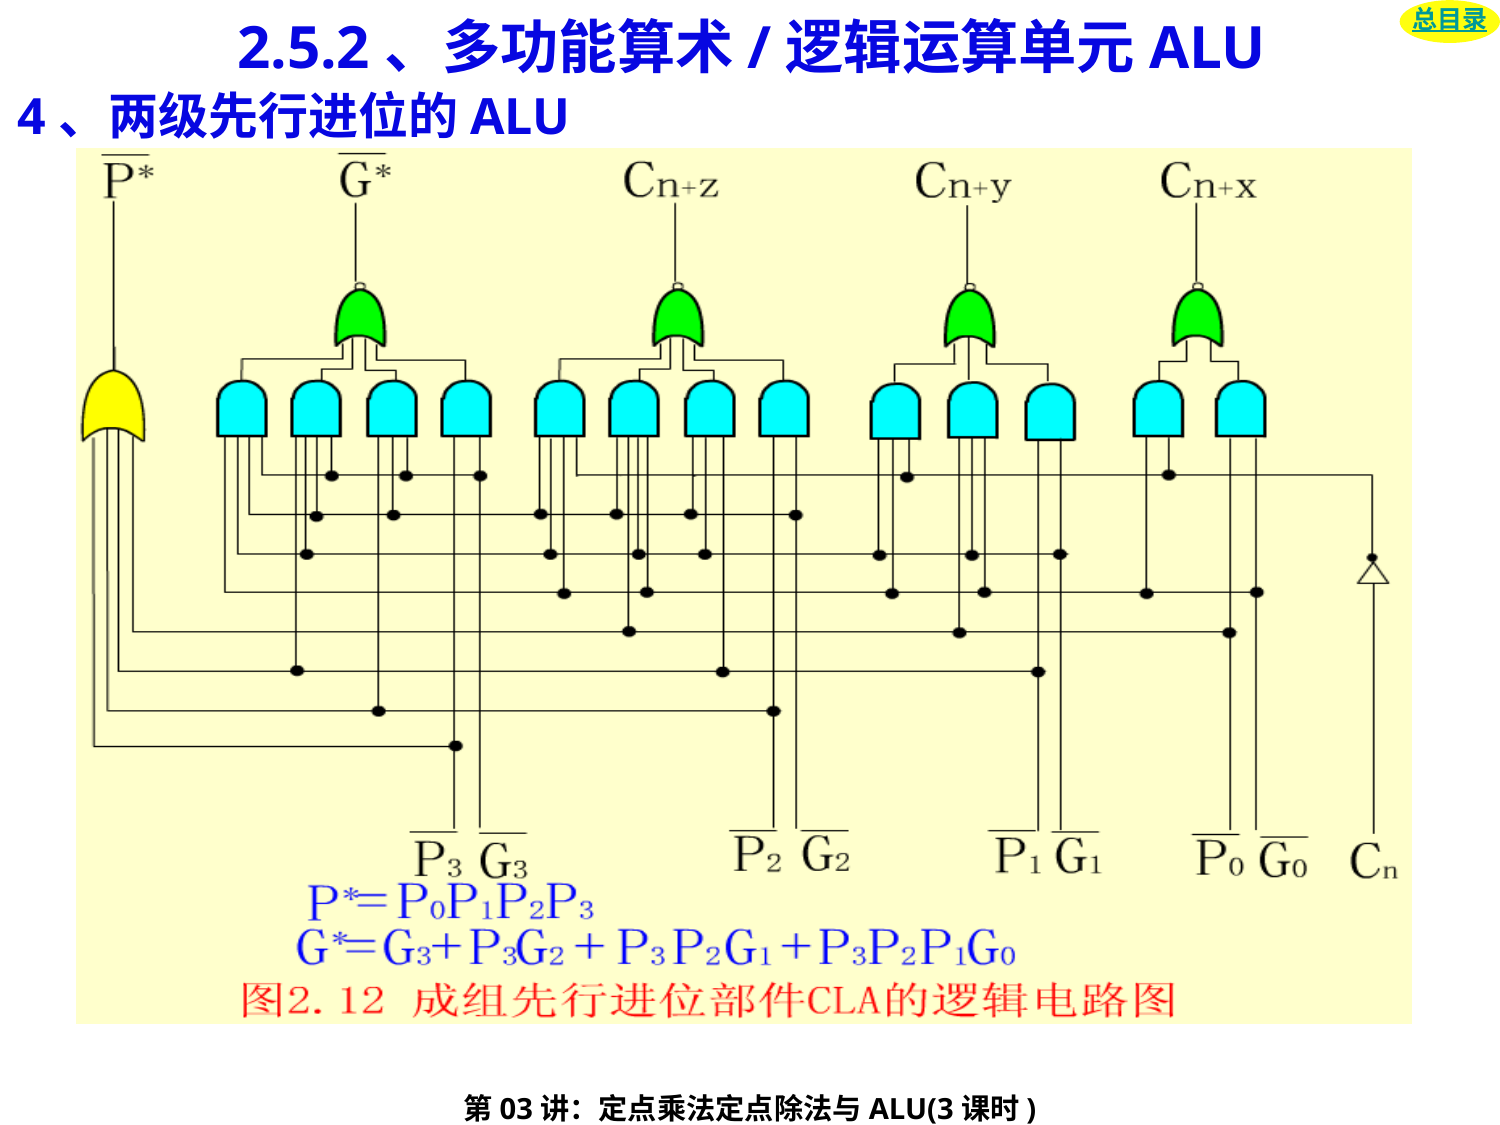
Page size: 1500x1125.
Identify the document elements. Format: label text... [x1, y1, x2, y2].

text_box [76, 148, 1412, 1024]
title 2.5.2、多功能算术/逻辑运算单元ALU [76, 0, 1427, 91]
text_box 第03讲：定点乘法定点除法与ALU(3课时) [0, 1090, 1500, 1125]
text_box 4、两级先行进位的ALU [17, 66, 1353, 145]
text_box 总目录 [1399, 0, 1500, 43]
